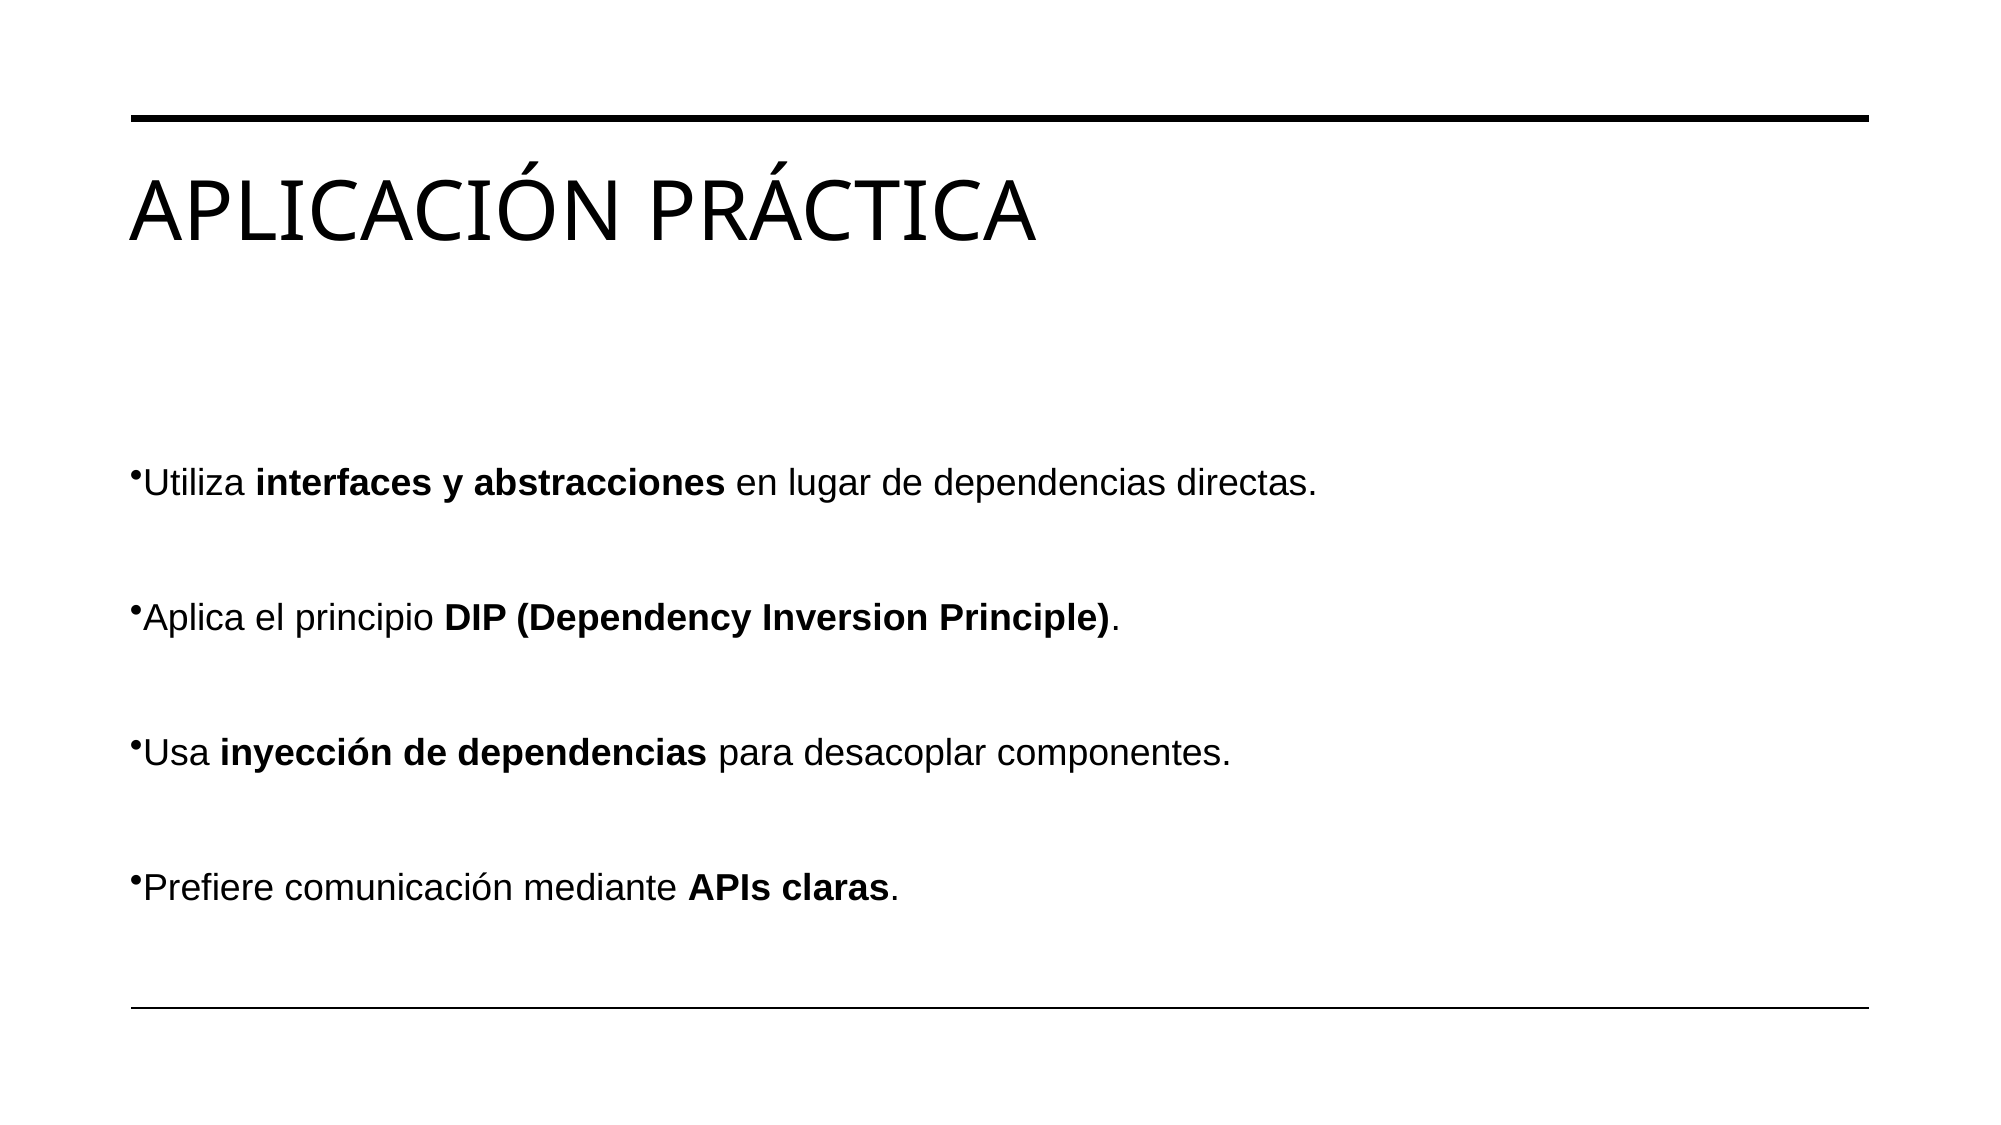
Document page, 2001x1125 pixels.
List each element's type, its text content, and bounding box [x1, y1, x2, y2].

title Aplicación práctica [114, 149, 1869, 344]
list Utiliza interfaces y abstracciones en lugar de dependencias directas. Aplica el principio DIP (Dependency Inversion Principle). Usa inyección de dependencias para desacoplar componentes. Prefiere comunicación mediante APIs claras. [114, 344, 1869, 998]
